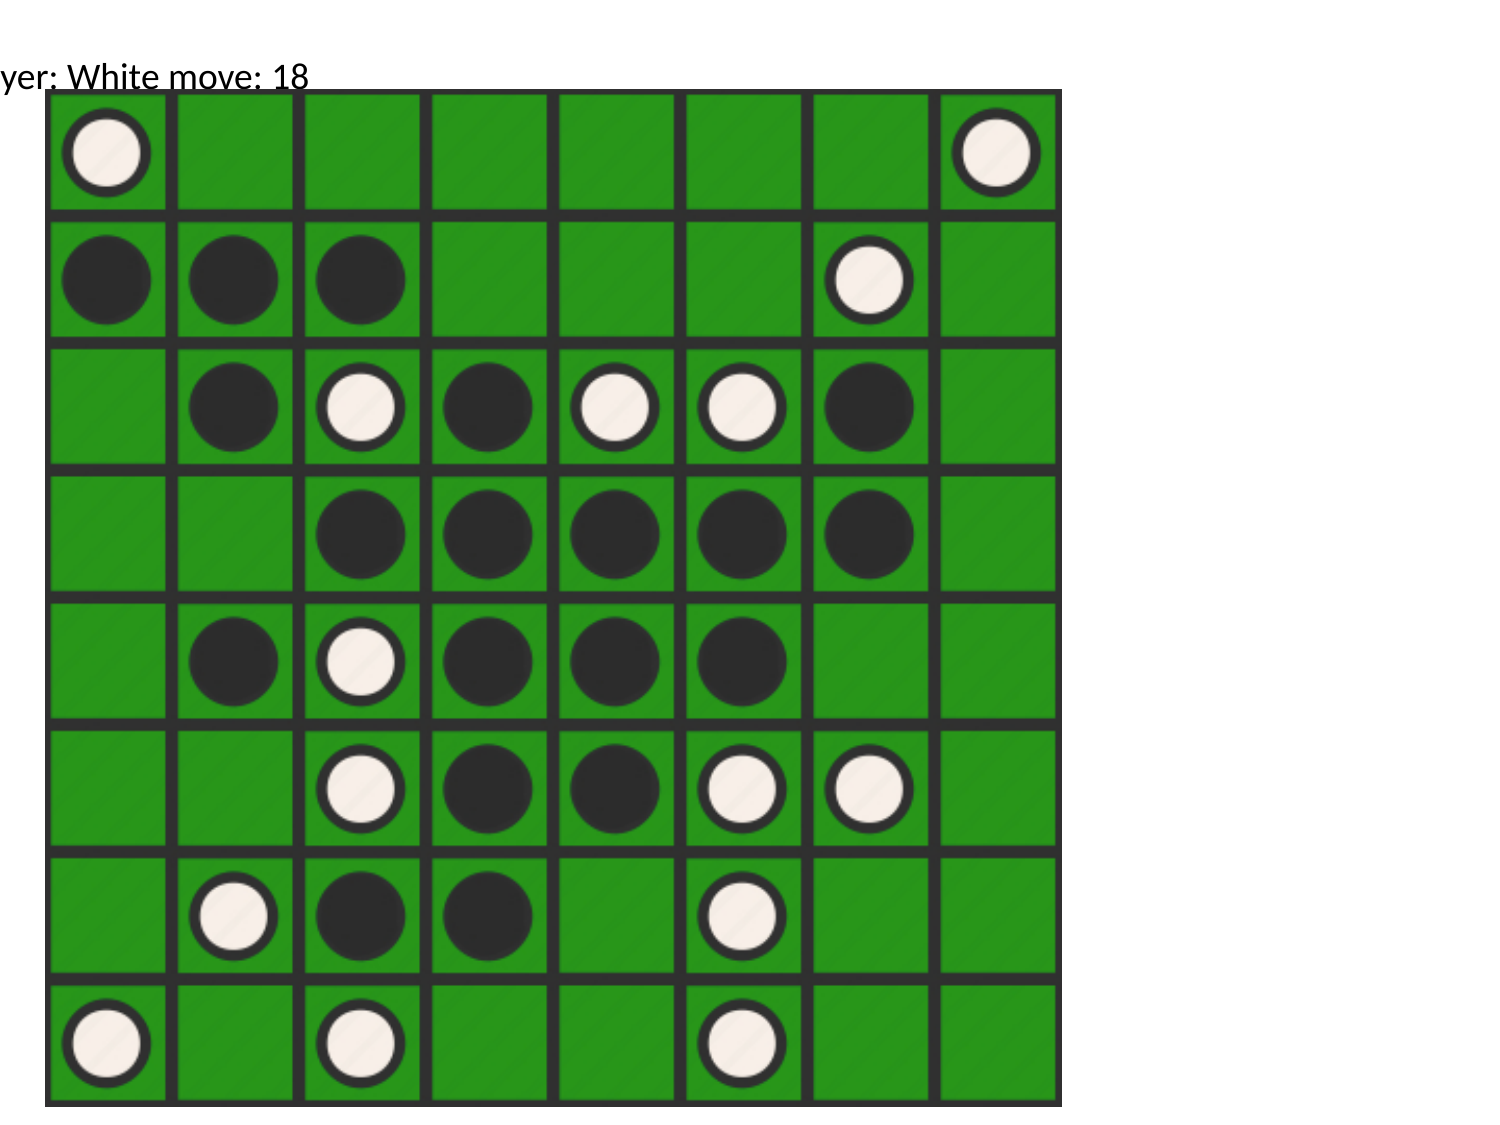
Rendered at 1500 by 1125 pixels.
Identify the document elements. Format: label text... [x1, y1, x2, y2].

text_box turn: 30 player: White move: 18 [0, 44, 325, 105]
picture [44, 89, 1062, 1107]
